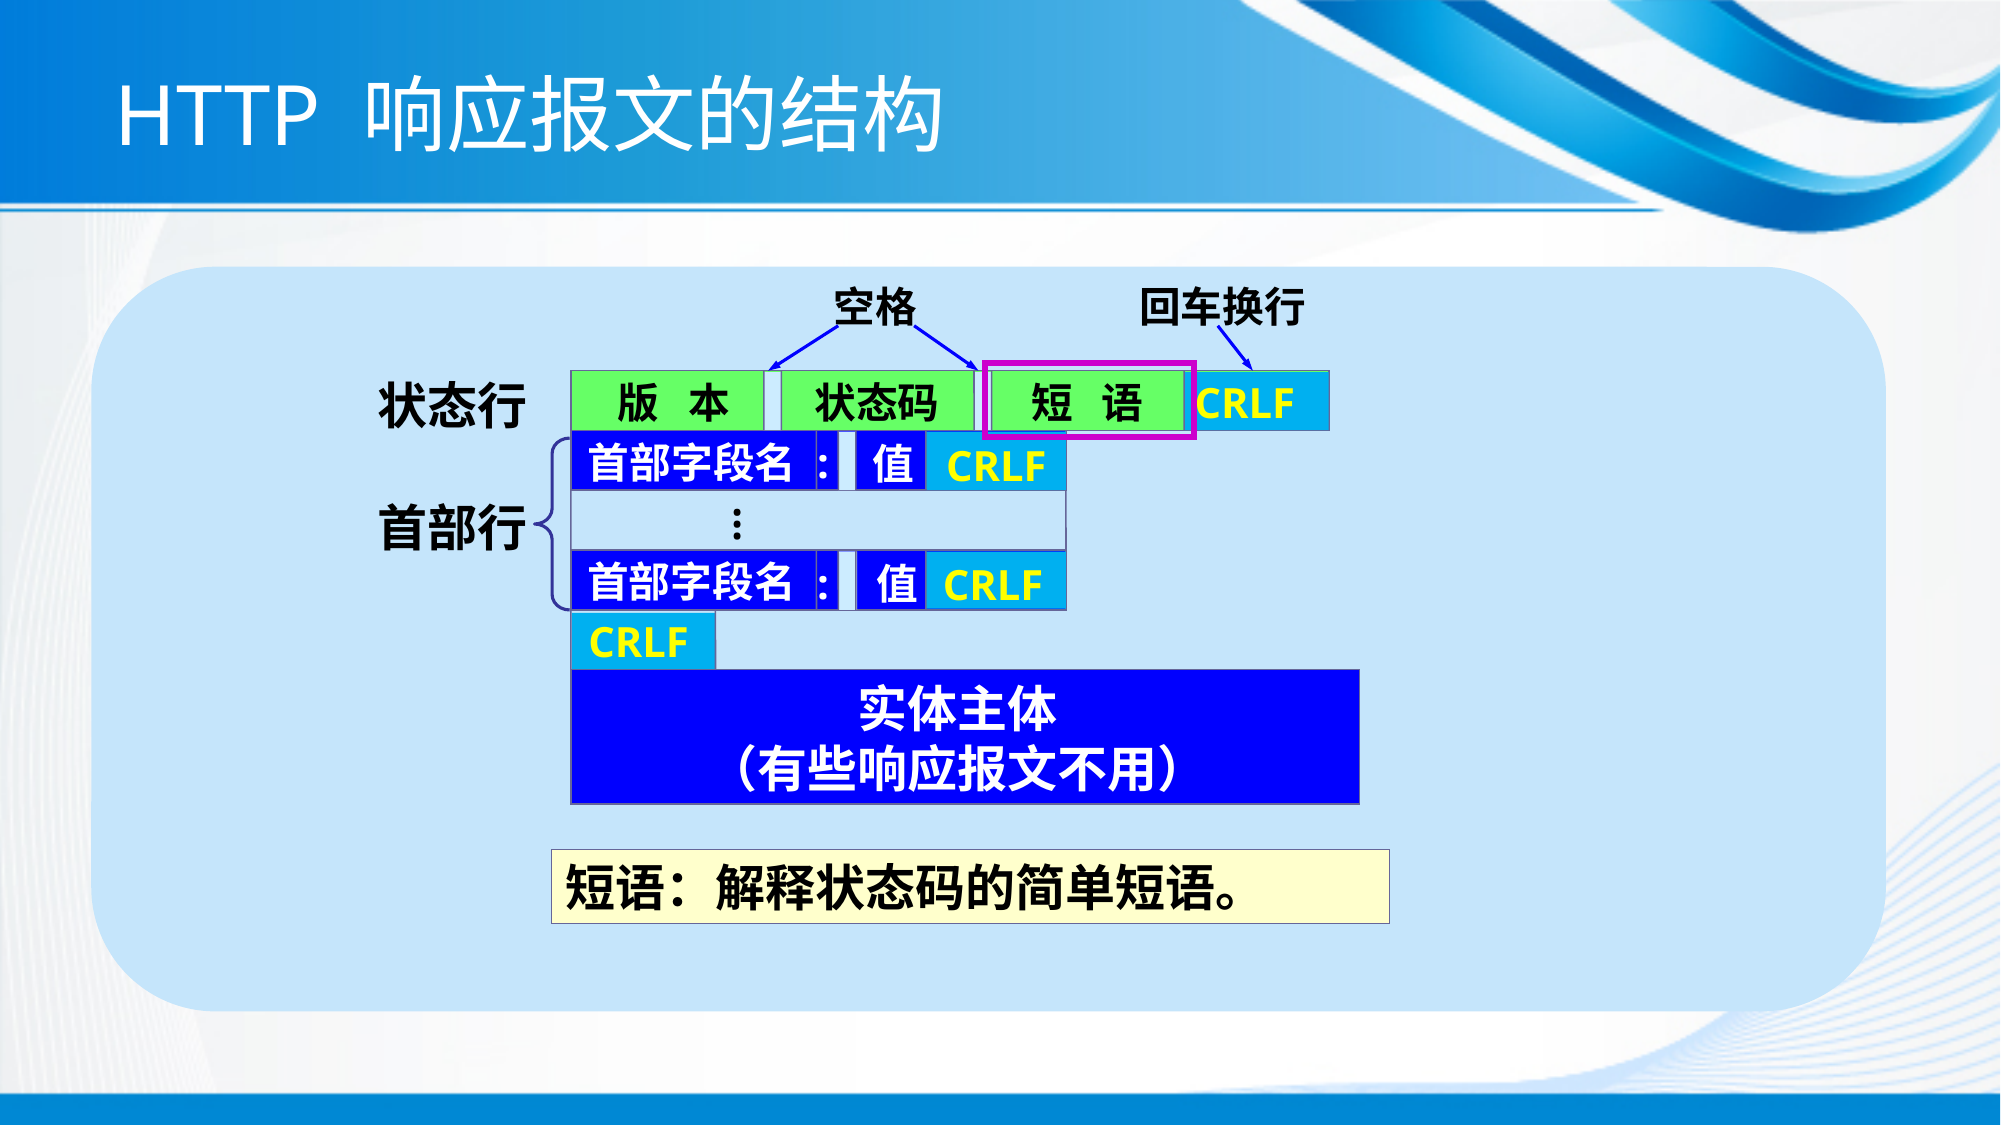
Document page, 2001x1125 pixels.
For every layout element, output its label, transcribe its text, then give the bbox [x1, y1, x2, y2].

picture [0, 0, 2001, 1125]
text_box [1311, 372, 1329, 431]
text_box [1062, 452, 1066, 491]
text_box 首部字段名 [573, 452, 802, 495]
text_box [704, 613, 715, 669]
text_box 回车换行 [1124, 273, 1322, 339]
text_box [856, 550, 861, 610]
text_box 首部行 [363, 488, 543, 564]
text_box [1217, 325, 1253, 369]
text_box CRLF [931, 452, 1062, 498]
text_box … [691, 491, 756, 557]
text_box [89, 264, 1888, 1014]
text_box [1223, 669, 1360, 805]
text_box [845, 551, 855, 610]
text_box [570, 669, 692, 805]
text_box : [802, 452, 845, 495]
text_box CRLF [928, 551, 1063, 617]
text_box [534, 452, 570, 610]
text_box 值 [857, 452, 930, 496]
title HTTP 响应报文的结构 [99, 45, 1900, 180]
text_box CRLF [573, 608, 704, 674]
text_box : [802, 550, 845, 616]
text_box 短语：解释状态码的简单短语。 [551, 849, 1390, 924]
text_box 实体主体 （有些响应报文不用） [692, 669, 1223, 805]
text_box 首部字段名 [572, 548, 811, 613]
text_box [361, 362, 1195, 443]
text_box 值 [861, 550, 934, 615]
text_box 空格 [818, 273, 932, 339]
text_box CRLF [1199, 369, 1311, 434]
text_box [845, 452, 855, 491]
